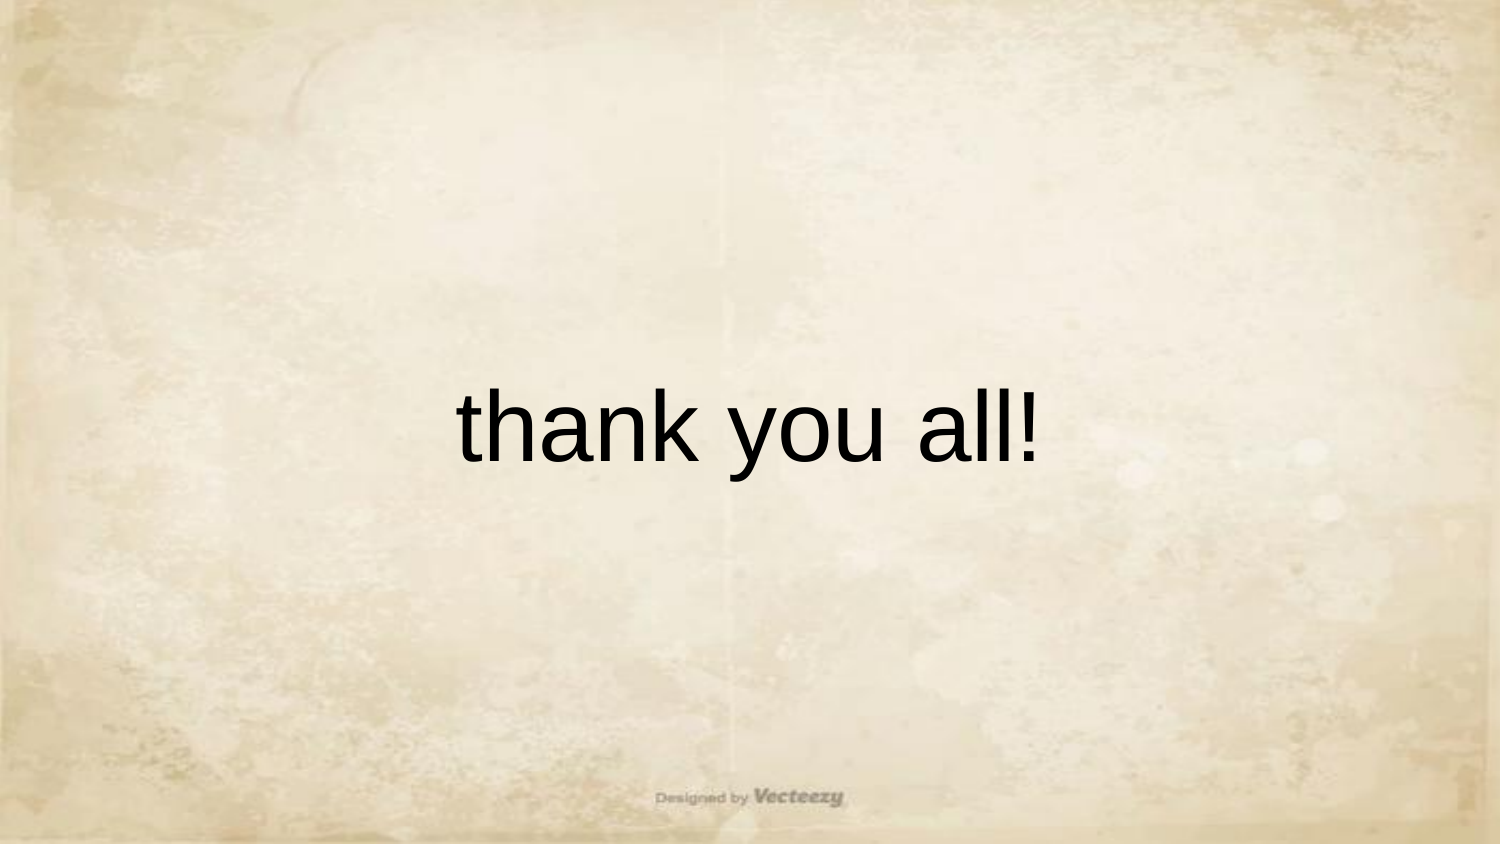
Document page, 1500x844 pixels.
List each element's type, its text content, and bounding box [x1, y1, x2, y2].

title thank you all! [51, 352, 1449, 491]
picture [0, 0, 1500, 844]
